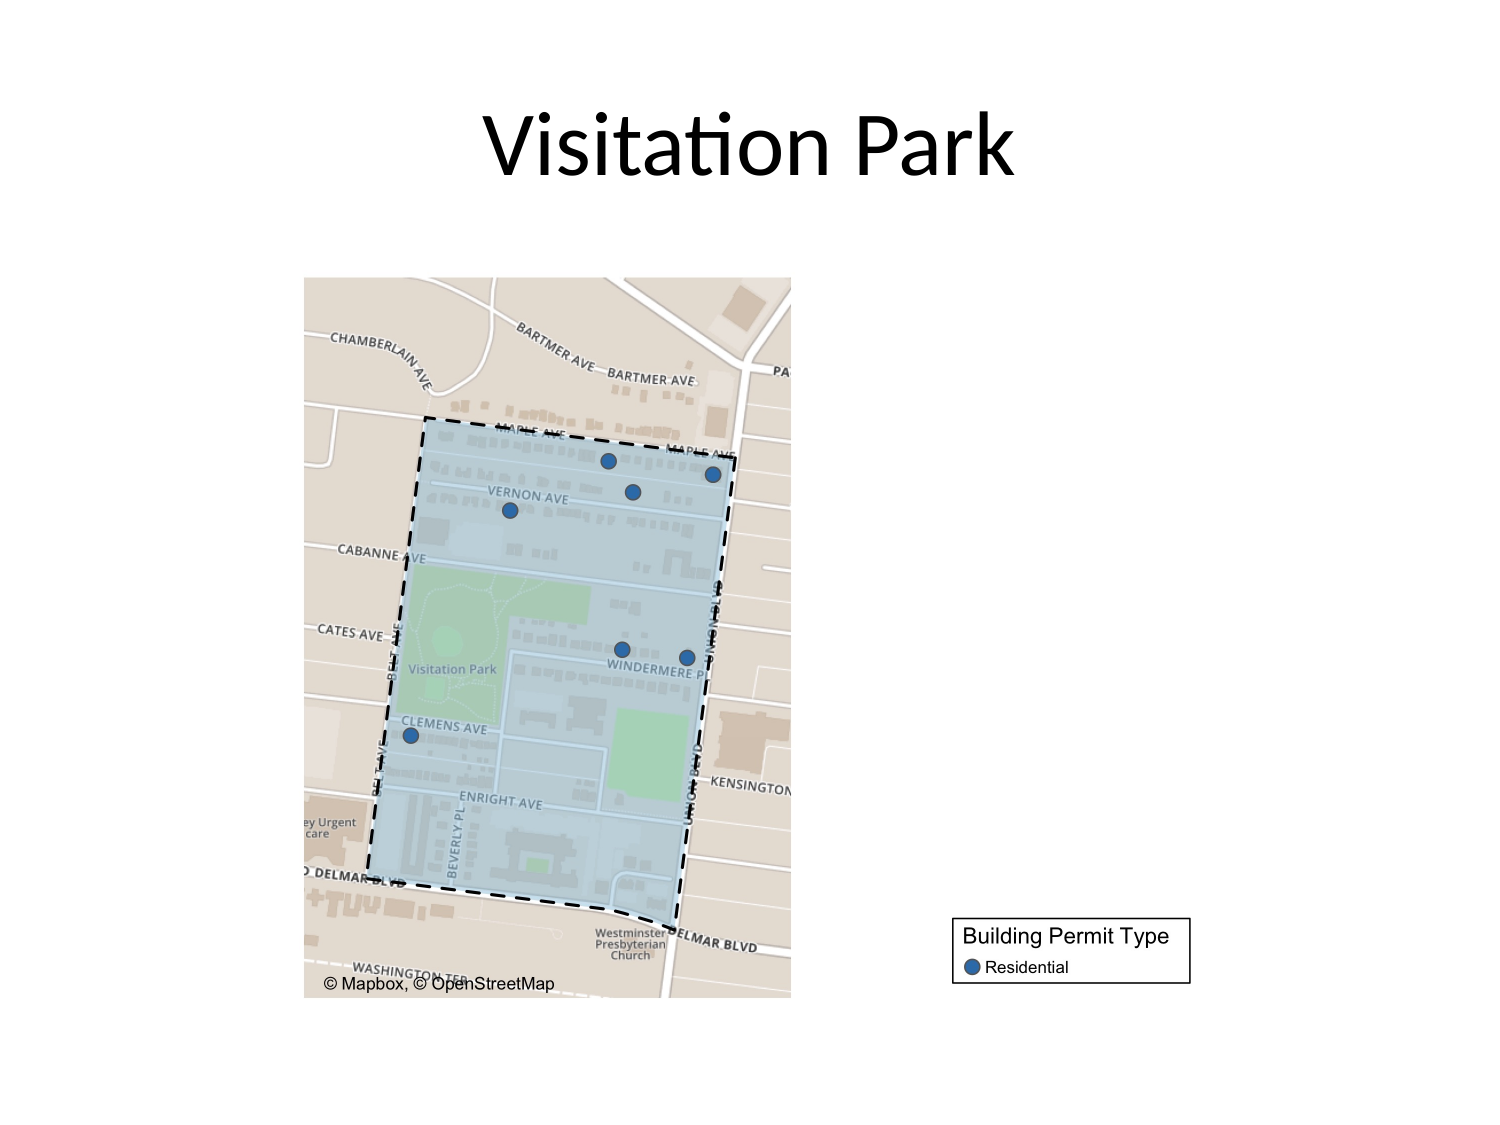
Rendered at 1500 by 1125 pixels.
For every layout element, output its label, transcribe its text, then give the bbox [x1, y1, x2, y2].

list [74, 262, 1426, 1013]
title Visitation Park [75, 45, 1425, 233]
